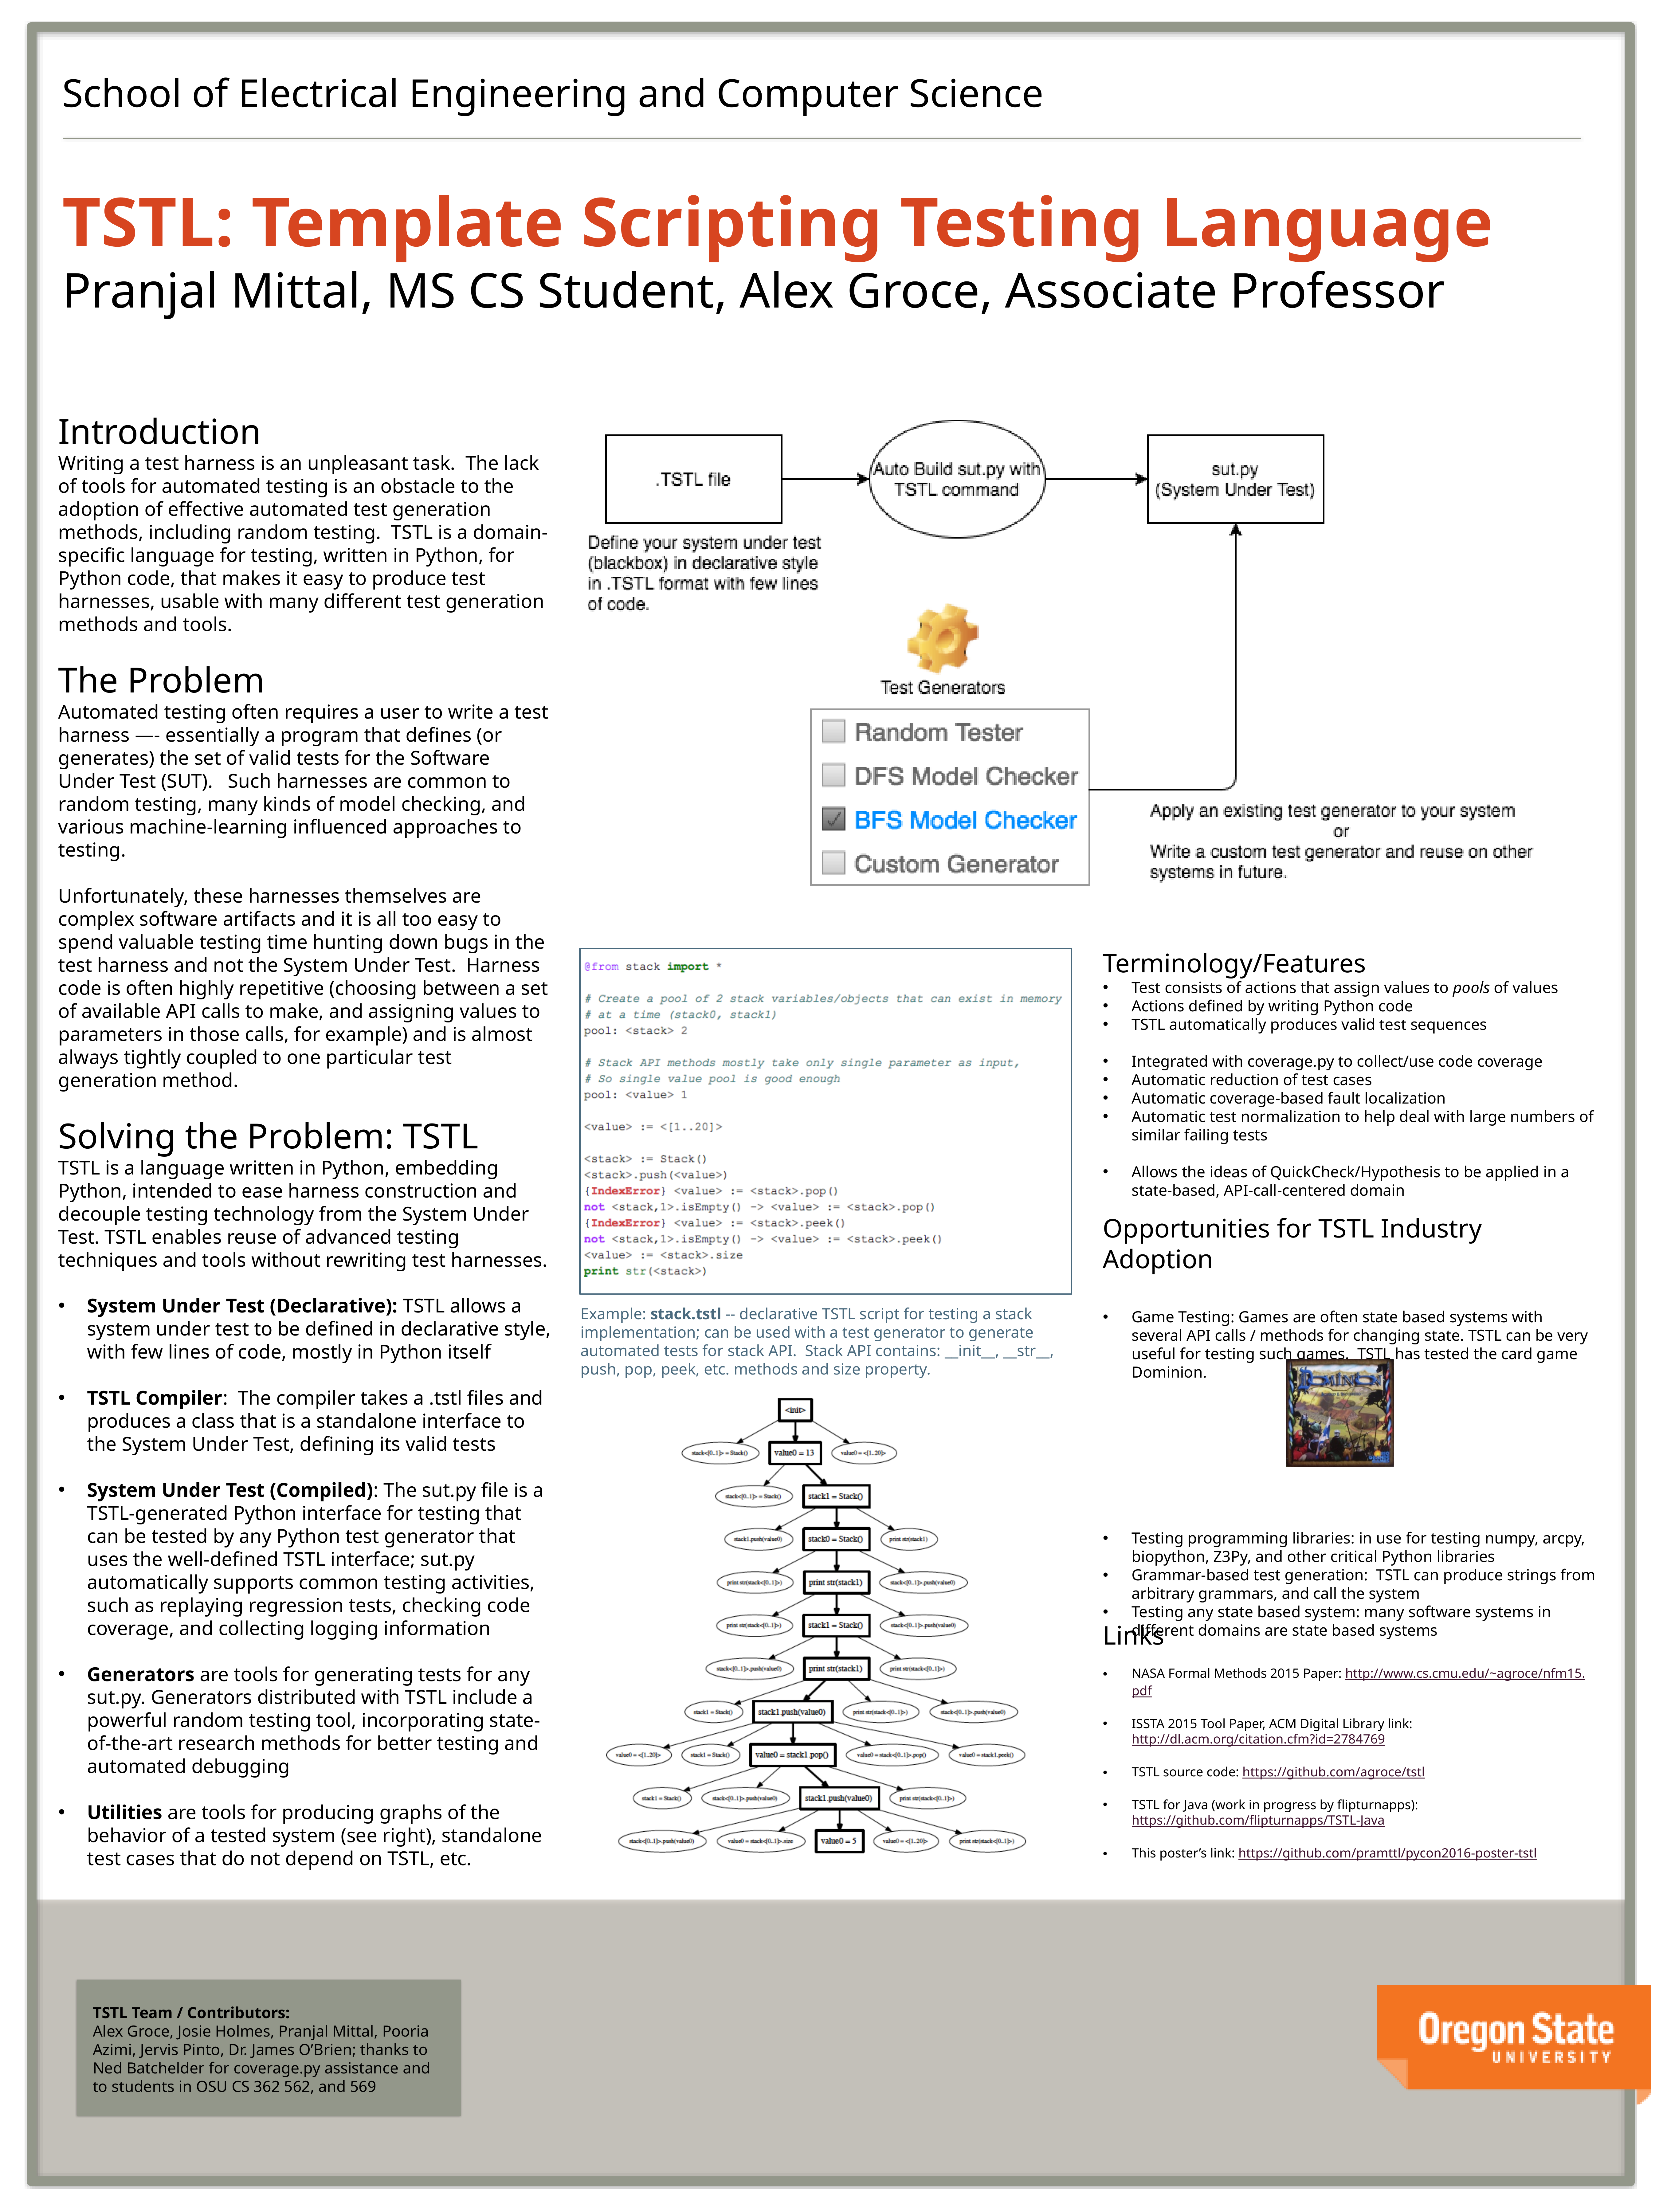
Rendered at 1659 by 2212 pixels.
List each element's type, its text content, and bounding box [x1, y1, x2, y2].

picture [583, 960, 1064, 1281]
text_box Opportunities for TSTL Industry Adoption Game Testing: Games are often state based systems with several API calls / methods for changing state. TSTL can be very useful for testing such games. TSTL has tested the card game Dominion. Testing programming libraries: in use for testing numpy, arcpy, biopython, Z3Py, and other critical Python libraries Grammar-based test generation: TSTL can produce strings from arbitrary grammars, and call the system Testing any state based system: many software systems in different domains are state based systems [1098, 1210, 1601, 1697]
text_box TSTL Team / Contributors: Alex Groce, Josie Holmes, Pranjal Mittal, Pooria Azimi, Jervis Pinto, Dr. James O’Brien; thanks to Ned Batchelder for coverage.py assistance and to students in OSU CS 362 562, and 569 [88, 2001, 453, 2098]
text_box [579, 948, 1072, 1295]
picture [603, 1394, 1030, 1857]
text_box Example: stack.tstl -- declarative TSTL script for testing a stack implementation; can be used with a test generator to generate automated tests for stack API. Stack API contains: __init__, __str__, push, pop, peek, etc. methods and size property. [576, 1302, 1075, 1380]
text_box [76, 1979, 461, 2116]
picture [1286, 1359, 1394, 1467]
text_box Links NASA Formal Methods 2015 Paper: http://www.cs.cmu.edu/~agroce/nfm15.pdf ISSTA 2015 Tool Paper, ACM Digital Library link: http://dl.acm.org/citation.cfm?id=2784769 TSTL source code: https://github.com/agroce/tstl TSTL for Java (work in progress by flipturnapps): https://github.com/flipturnapps/TSTL-Java This poster’s link: https://github.com/pramttl/pycon2016-poster-tstl [1098, 1617, 1605, 1865]
text_box Introduction Writing a test harness is an unpleasant task. The lack of tools for automated testing is an obstacle to the adoption of effective automated test generation methods, including random testing. TSTL is a domain-specific language for testing, written in Python, for Python code, that makes it easy to produce test harnesses, usable with many different test generation methods and tools. The Problem Automated testing often requires a user to write a test harness —- essentially a program that defines (or generates) the set of valid tests for the Software Under Test (SUT). Such harnesses are common to random testing, many kinds of model checking, and various machine-learning influenced approaches to testing. Unfortunately, these harnesses themselves are complex software artifacts and it is all too easy to spend valuable testing time hunting down bugs in the test harness and not the System Under Test. Harness code is often highly repetitive (choosing between a set of available API calls to make, and assigning values to parameters in those calls, for example) and is almost always tightly coupled to one particular test generation method. Solving the Problem: TSTL TSTL is a language written in Python, embedding Python, intended to ease harness construction and decouple testing technology from the System Under Test. TSTL enables reuse of advanced testing techniques and tools without rewriting test harnesses. System Under Test (Declarative): TSTL allows a system under test to be defined in declarative style, with few lines of code, mostly in Python itself TSTL Compiler: The compiler takes a .tstl files and produces a class that is a standalone interface to the System Under Test, defining its valid tests System Under Test (Compiled): The sut.py file is a TSTL-generated Python interface for testing that can be tested by any Python test generator that uses the well-defined TSTL interface; sut.py automatically supports common testing activities, such as replaying regression tests, checking code coverage, and collecting logging information Generators are tools for generating tests for any sut.py. Generators distributed with TSTL include a powerful random testing tool, incorporating state-of-the-art research methods for better testing and automated debugging Utilities are tools for producing graphs of the behavior of a tested system (see right), standalone test cases that do not depend on TSTL, etc. [53, 407, 557, 1895]
text_box TSTL: Template Scripting Testing Language Pranjal Mittal, MS CS Student, Alex Groce, Associate Professor [57, 177, 1613, 320]
text_box Terminology/Features Test consists of actions that assign values to pools of values Actions defined by writing Python code TSTL automatically produces valid test sequences Integrated with coverage.py to collect/use code coverage Automatic reduction of test cases Automatic coverage-based fault localization Automatic test normalization to help deal with large numbers of similar failing tests Allows the ideas of QuickCheck/Hypothesis to be applied in a state-based, API-call-centered domain [1098, 945, 1601, 1210]
text_box School of Electrical Engineering and Computer Science [57, 66, 1394, 117]
picture [583, 418, 1560, 887]
